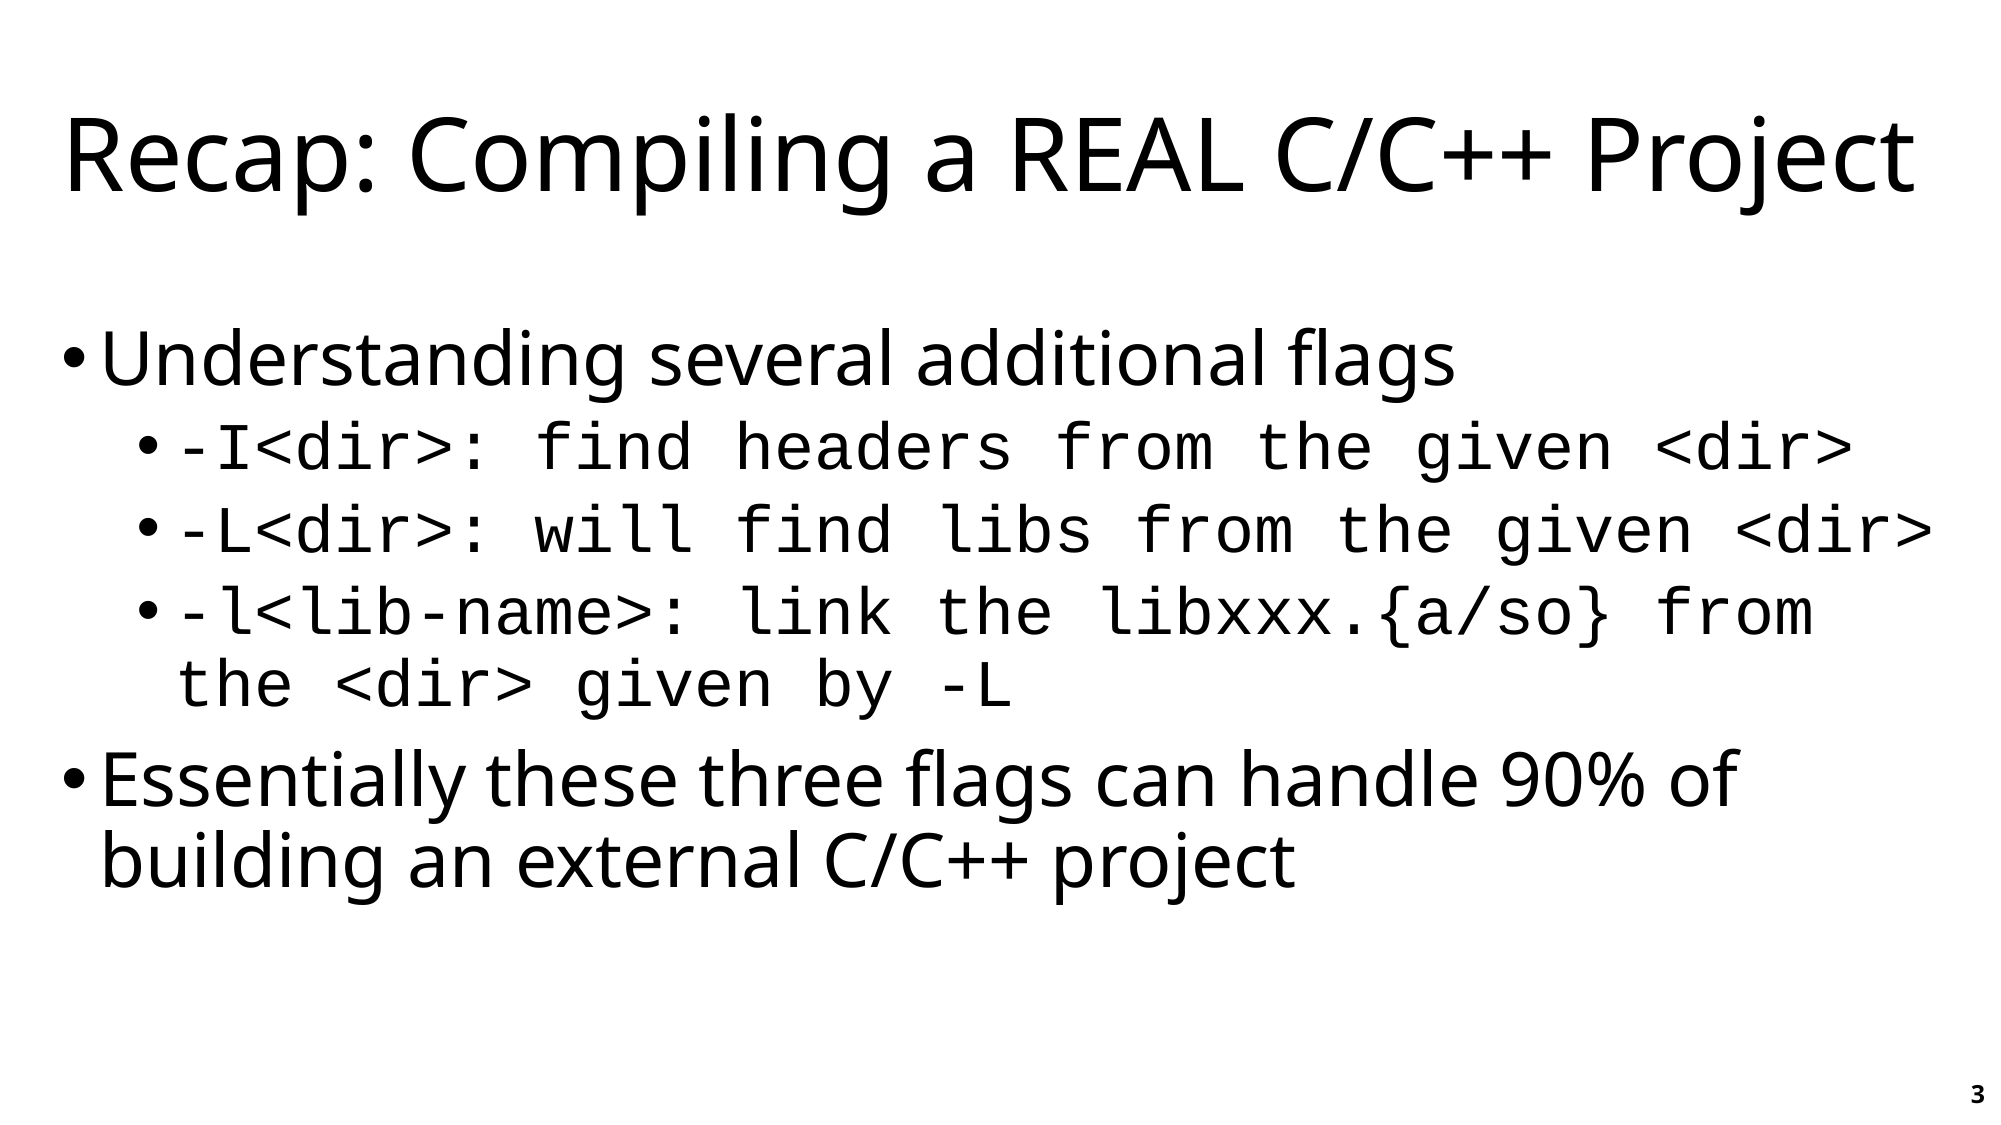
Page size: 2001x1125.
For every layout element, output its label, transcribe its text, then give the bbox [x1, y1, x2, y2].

list Understanding several additional flags -I<dir>: find headers from the given <dir> -L<dir>: will find libs from the given <dir> -l<lib-name>: link the libxxx.{a/so} from the <dir> given by -L Essentially these three flags can handle 90% of building an external C/C++ project [46, 313, 1986, 973]
slide_number 3 [1550, 1065, 2000, 1125]
title Recap: Compiling a REAL C/C++ Project [46, 49, 1960, 268]
